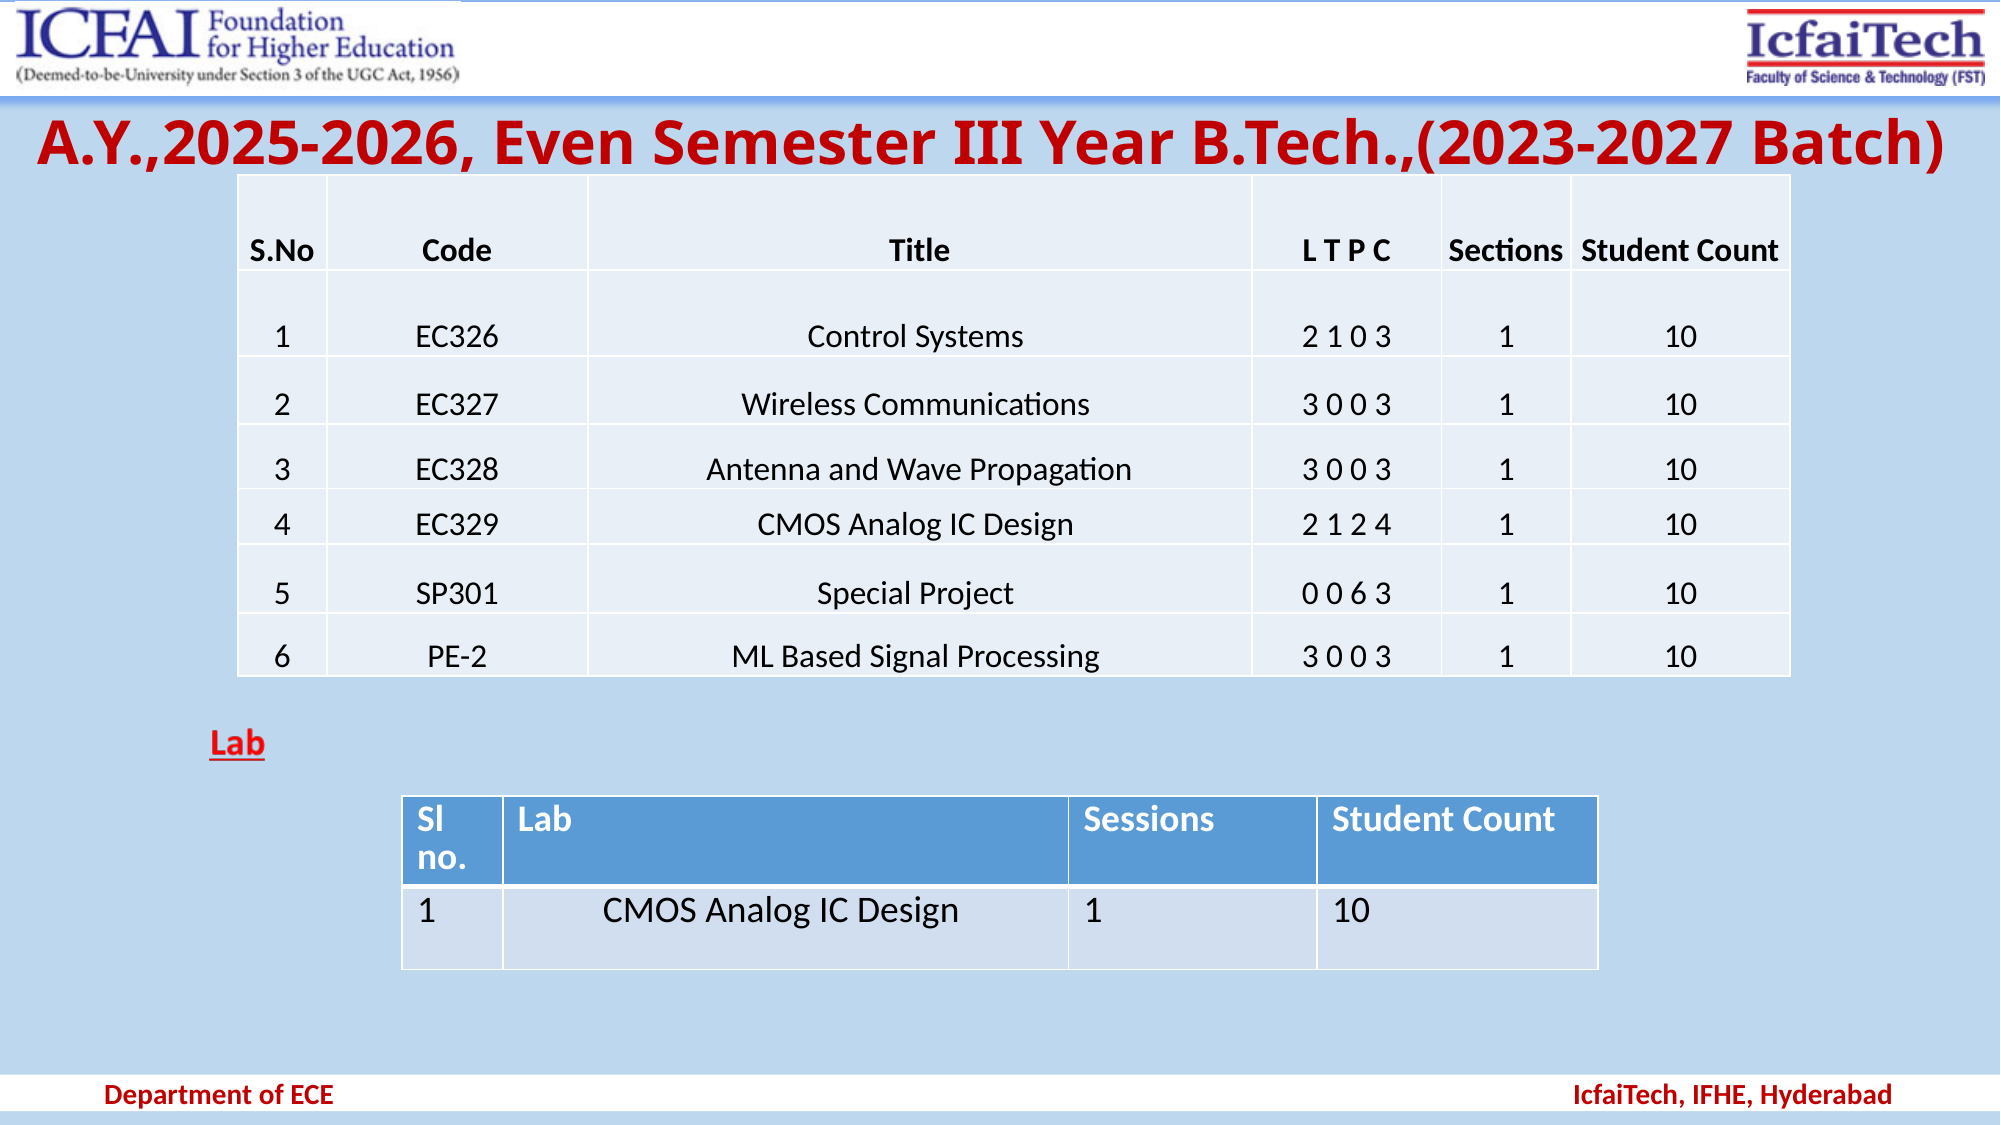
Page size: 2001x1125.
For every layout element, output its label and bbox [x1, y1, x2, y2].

table_cell [239, 425, 326, 488]
table_cell [1572, 614, 1789, 675]
table_cell [328, 271, 587, 355]
table_cell [589, 614, 1251, 675]
table_cell [1572, 271, 1789, 355]
table_cell [1442, 489, 1570, 543]
table_cell [1069, 889, 1316, 969]
table_header [504, 797, 1068, 884]
table_cell [1572, 489, 1789, 543]
table_cell [328, 614, 587, 675]
table_header [1069, 797, 1316, 884]
table_cell [1442, 425, 1570, 488]
table_cell [1253, 614, 1441, 675]
table_header [589, 176, 1251, 269]
table_cell [239, 545, 326, 612]
table_cell [1253, 545, 1441, 612]
table_cell [1253, 357, 1441, 423]
table_cell [328, 489, 587, 543]
table_cell [1442, 614, 1570, 675]
table_cell [504, 889, 1068, 969]
table_header [1253, 176, 1441, 269]
table_cell [589, 545, 1251, 612]
table_cell [239, 614, 326, 675]
table_cell [1318, 889, 1597, 969]
table_cell [328, 545, 587, 612]
picture [186, 706, 289, 788]
table_header [403, 797, 502, 884]
text_box [0, 2, 2000, 96]
table_cell [328, 357, 587, 423]
table_cell [1253, 425, 1441, 488]
table_header [328, 176, 587, 269]
table_cell [1253, 271, 1441, 355]
table_cell [1442, 357, 1570, 423]
table_header [1442, 176, 1570, 269]
picture [1747, 9, 1985, 86]
picture [15, 1, 461, 90]
table_cell [1442, 271, 1570, 355]
table_cell [1572, 357, 1789, 423]
table_cell [328, 425, 587, 488]
table_cell [589, 271, 1251, 355]
table_cell [1572, 425, 1789, 488]
footer [0, 1074, 2000, 1112]
table_cell [239, 271, 326, 355]
table_cell [1572, 545, 1789, 612]
table_cell [239, 357, 326, 423]
table_cell [1442, 545, 1570, 612]
table_cell [589, 357, 1251, 423]
table_cell [1253, 489, 1441, 543]
title [15, 107, 1985, 186]
table_header [1572, 176, 1789, 269]
table_header [1318, 797, 1597, 884]
table_cell [589, 489, 1251, 543]
table_cell [239, 489, 326, 543]
table_header [239, 176, 326, 269]
table_cell [403, 889, 502, 969]
table_cell [589, 425, 1251, 488]
